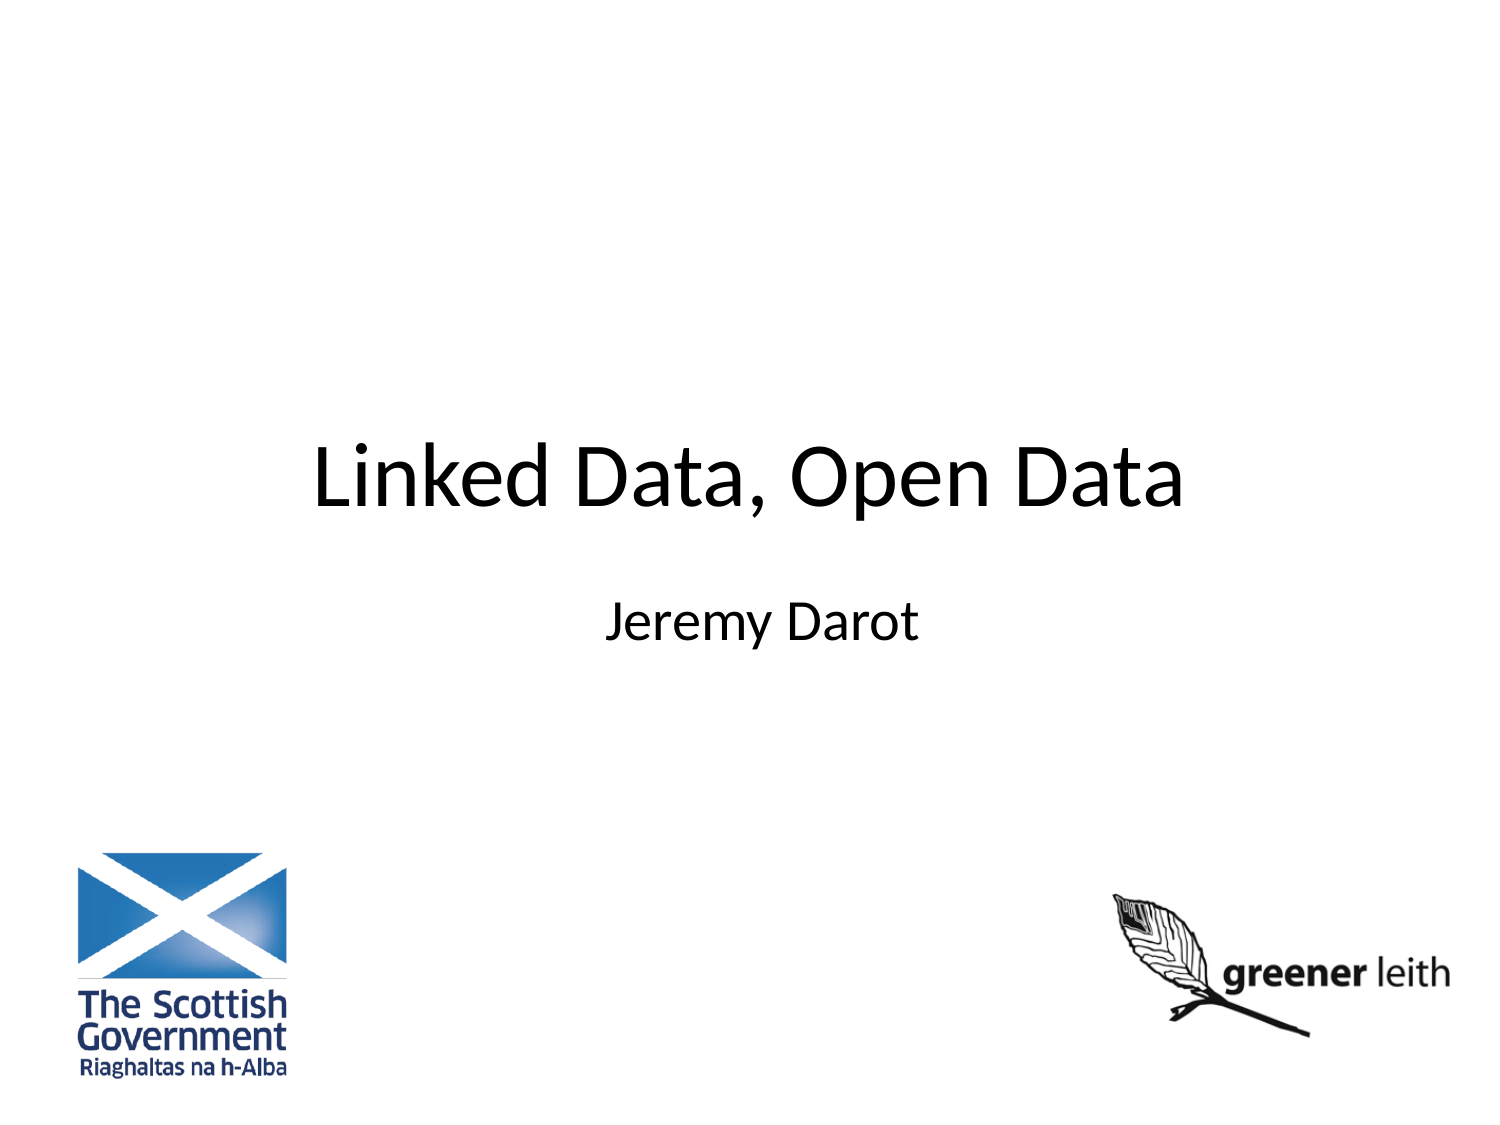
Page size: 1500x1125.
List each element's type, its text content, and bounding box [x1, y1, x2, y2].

picture [62, 851, 301, 1088]
subtitle Jeremy Darot [237, 575, 1288, 700]
title Linked Data, Open Data [112, 349, 1388, 591]
picture [1112, 893, 1451, 1038]
